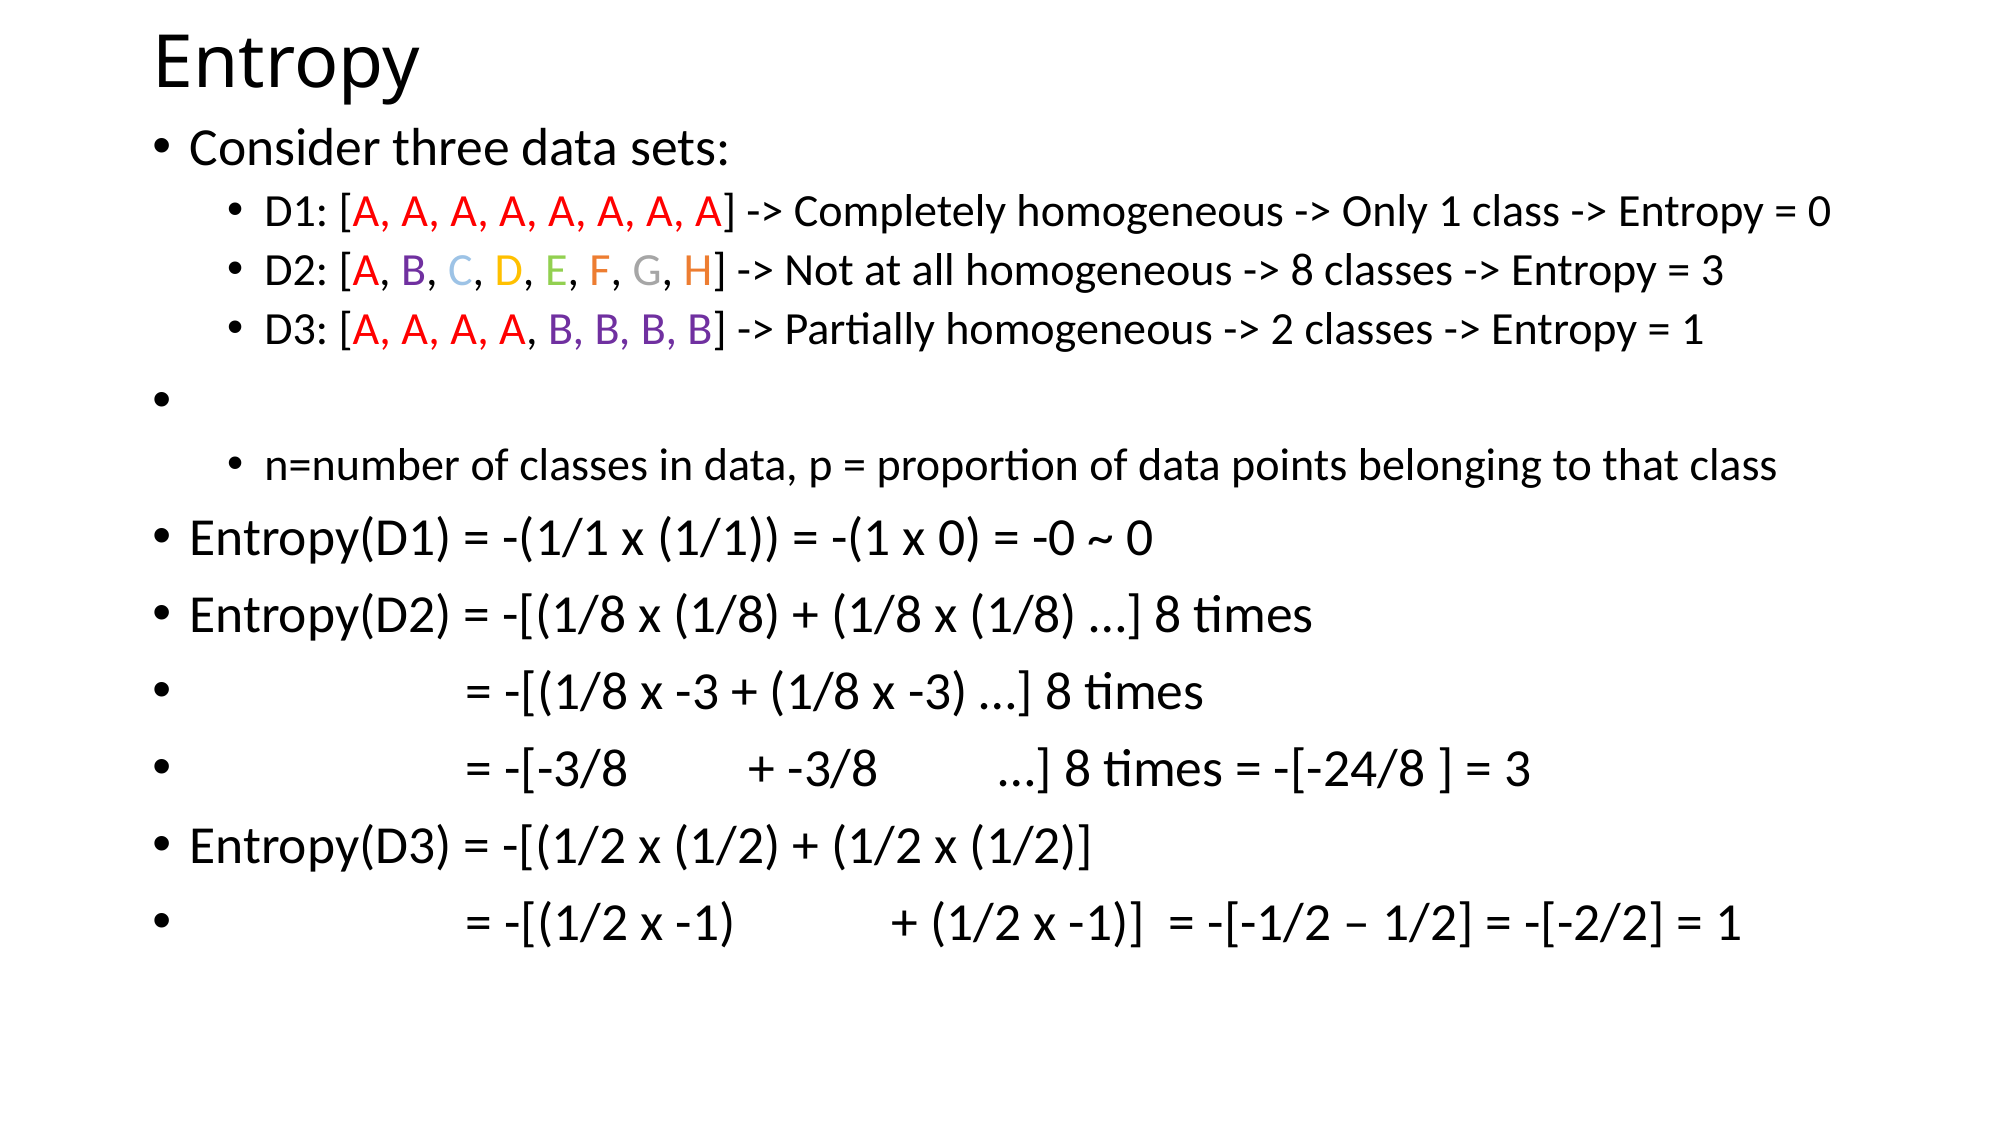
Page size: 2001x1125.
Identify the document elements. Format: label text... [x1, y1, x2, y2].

title Entropy [137, 16, 1863, 112]
